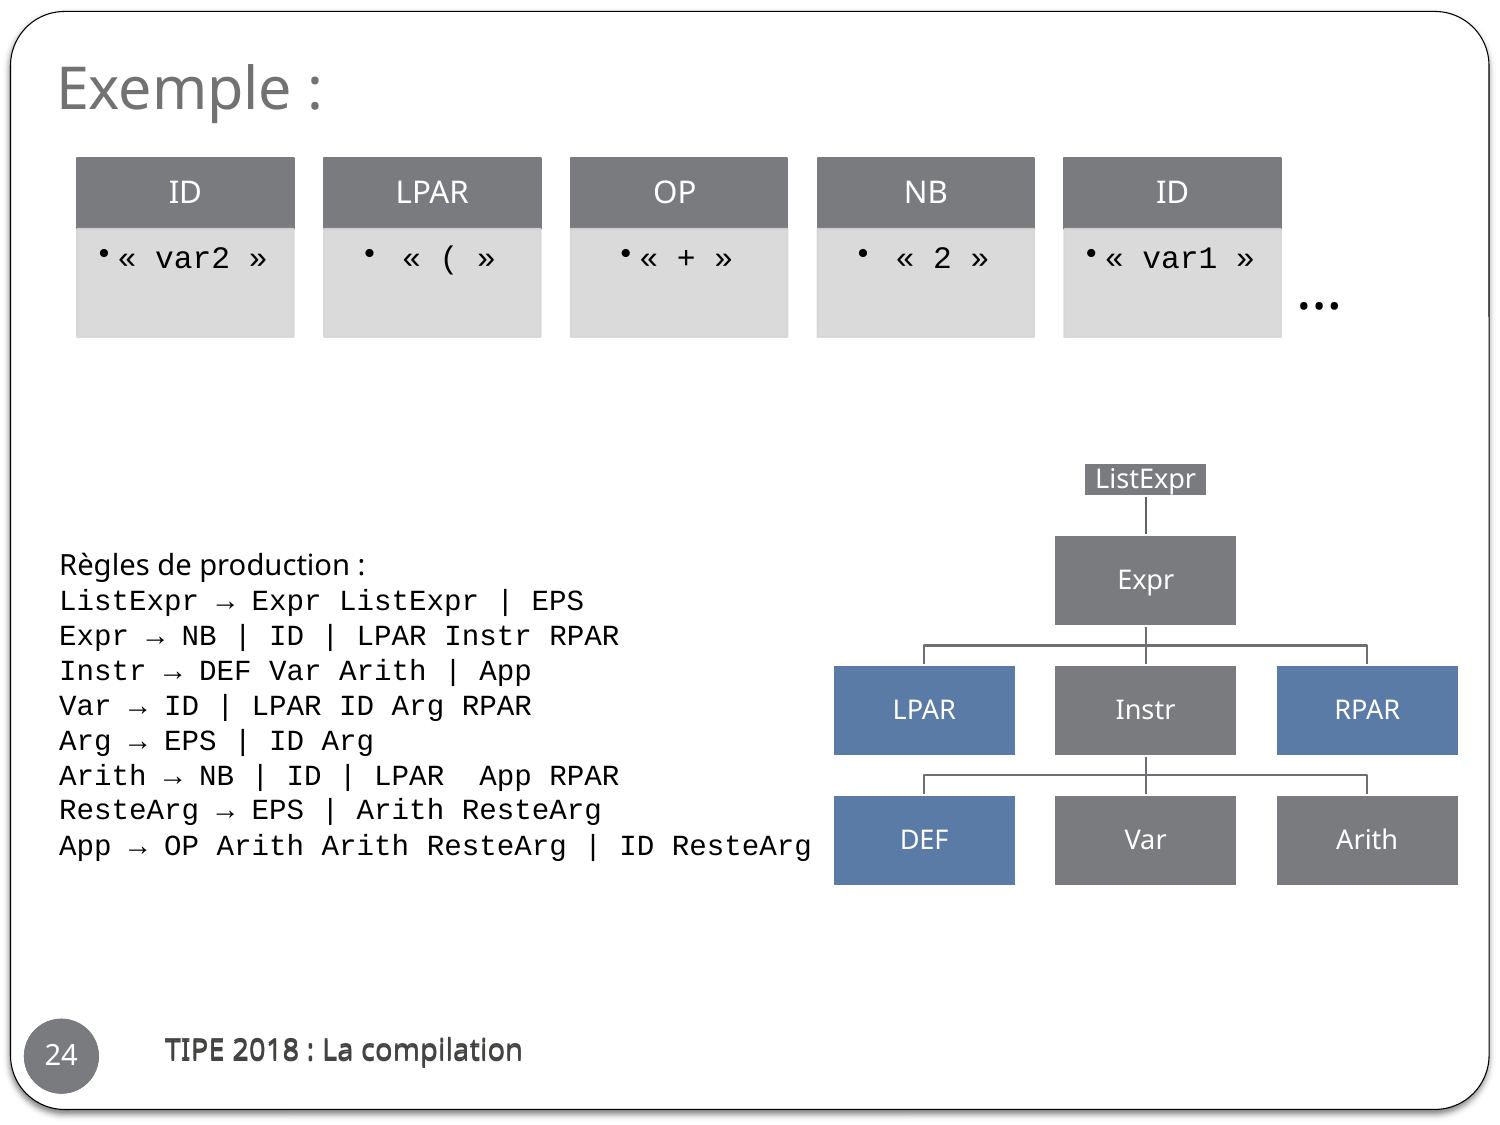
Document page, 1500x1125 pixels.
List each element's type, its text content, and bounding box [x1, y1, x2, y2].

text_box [76, 140, 1282, 355]
text_box Règles de production : ListExpr → Expr ListExpr | EPS Expr → NB | ID | LPAR Instr RPAR Instr → DEF Var Arith | App Var → ID | LPAR ID Arg RPAR Arg → EPS | ID Arg Arith → NB | ID | LPAR App RPAR ResteArg → EPS | Arith ResteArg App → OP Arith Arith ResteArg | ID ResteArg [44, 538, 826, 869]
text_box TIPE 2018 : La compilation [150, 1012, 800, 1088]
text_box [832, 420, 1459, 929]
text_box 24 [23, 1018, 99, 1094]
text_box … [1287, 243, 1459, 329]
text_box Exemple : [41, 42, 1483, 137]
